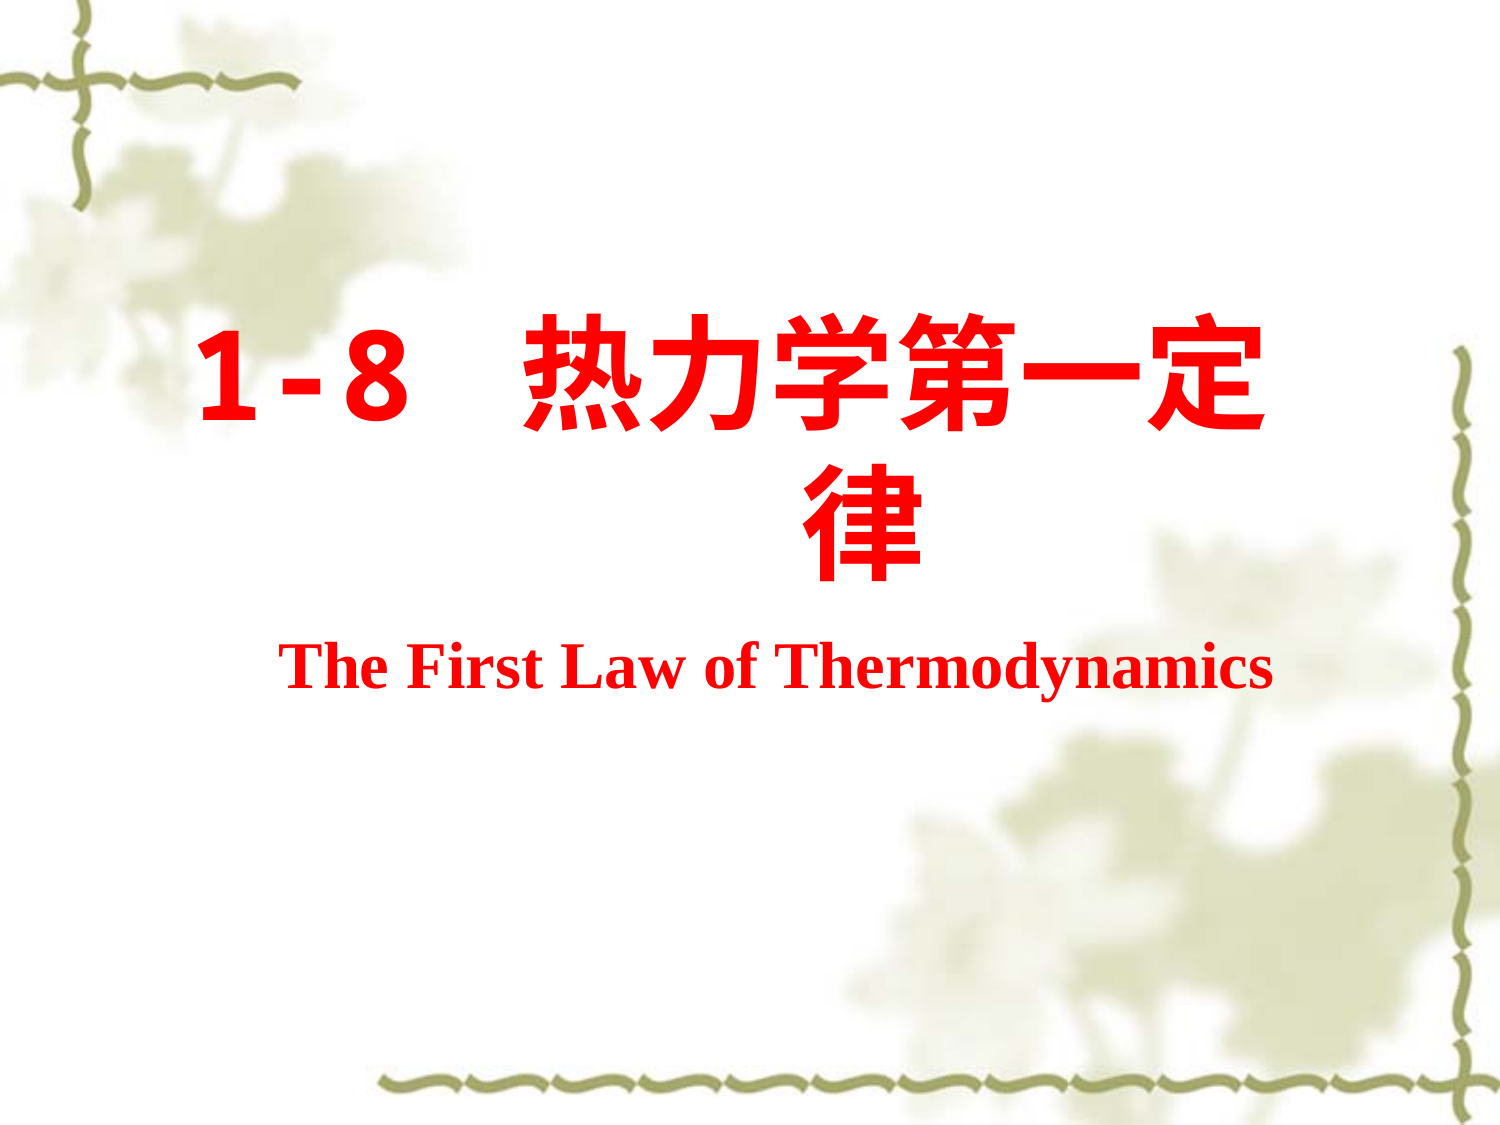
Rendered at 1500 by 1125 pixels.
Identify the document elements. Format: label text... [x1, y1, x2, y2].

text_box The First Law of Thermodynamics [241, 613, 1313, 709]
picture [0, 0, 1500, 1125]
text_box 1-8 热力学第一定律 [125, 256, 1335, 635]
